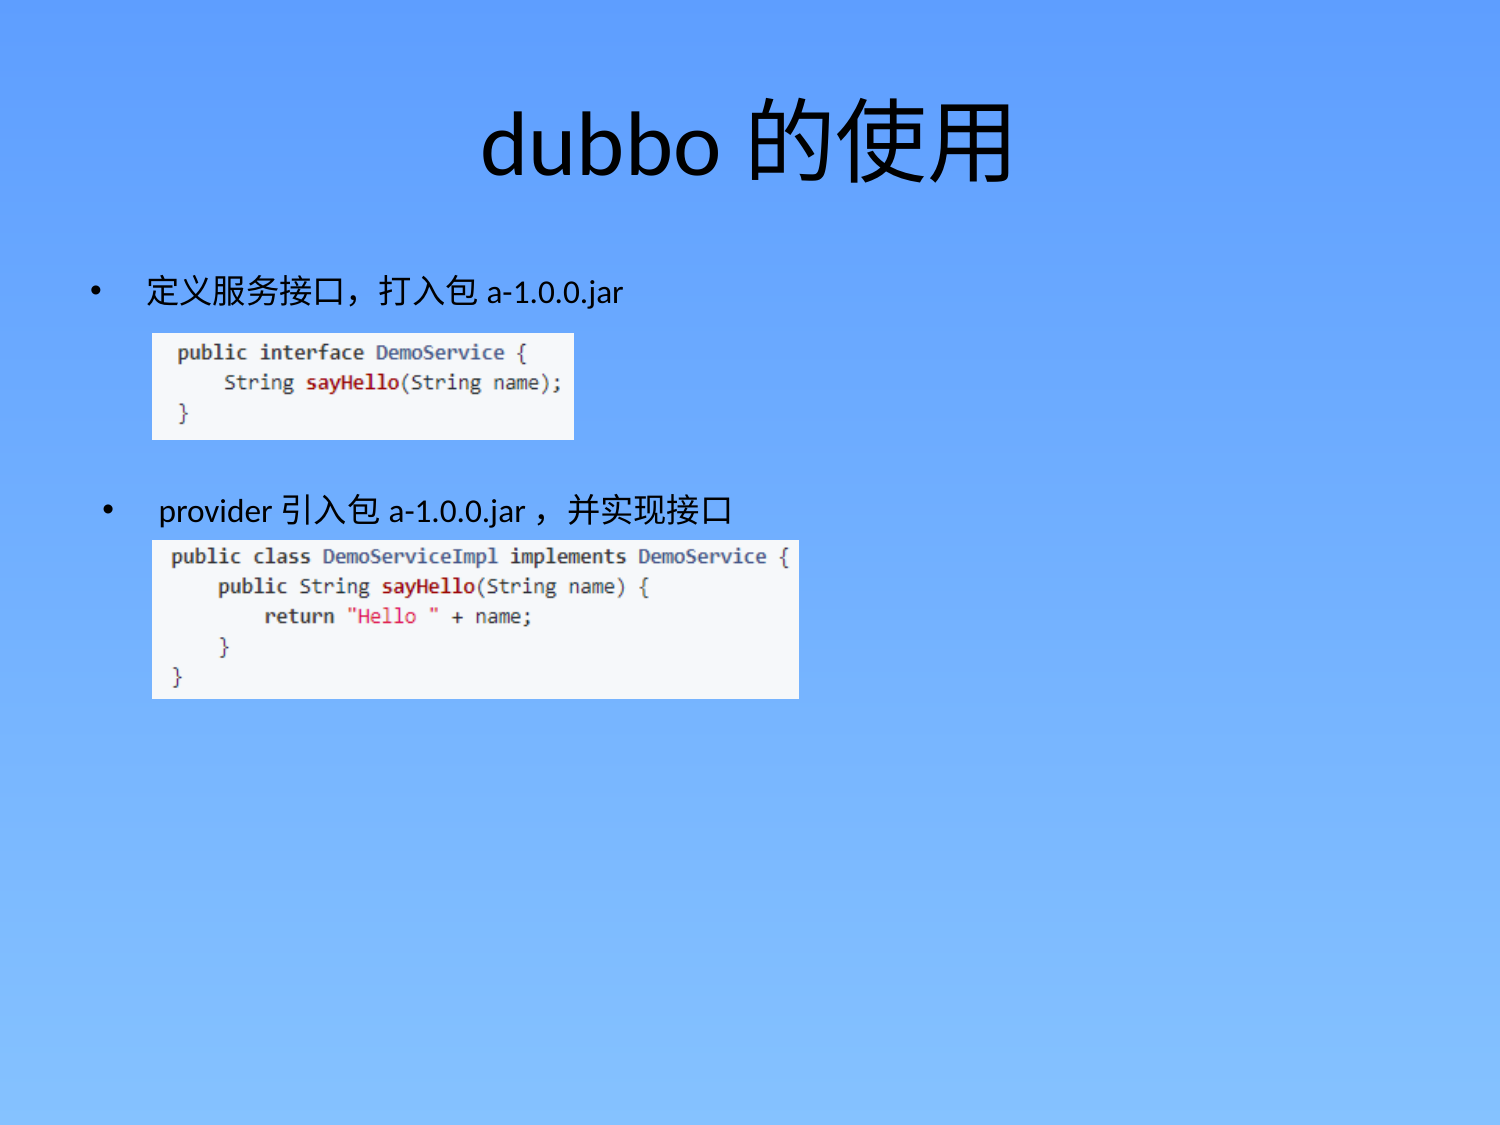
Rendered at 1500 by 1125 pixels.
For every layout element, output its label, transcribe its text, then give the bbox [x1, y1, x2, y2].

picture [151, 333, 575, 440]
title dubbo的使用 [75, 45, 1425, 233]
text_box provider引入包a-1.0.0.jar，并实现接口 [87, 481, 1438, 677]
picture [151, 540, 800, 699]
list 定义服务接口，打入包a-1.0.0.jar [75, 262, 1425, 458]
